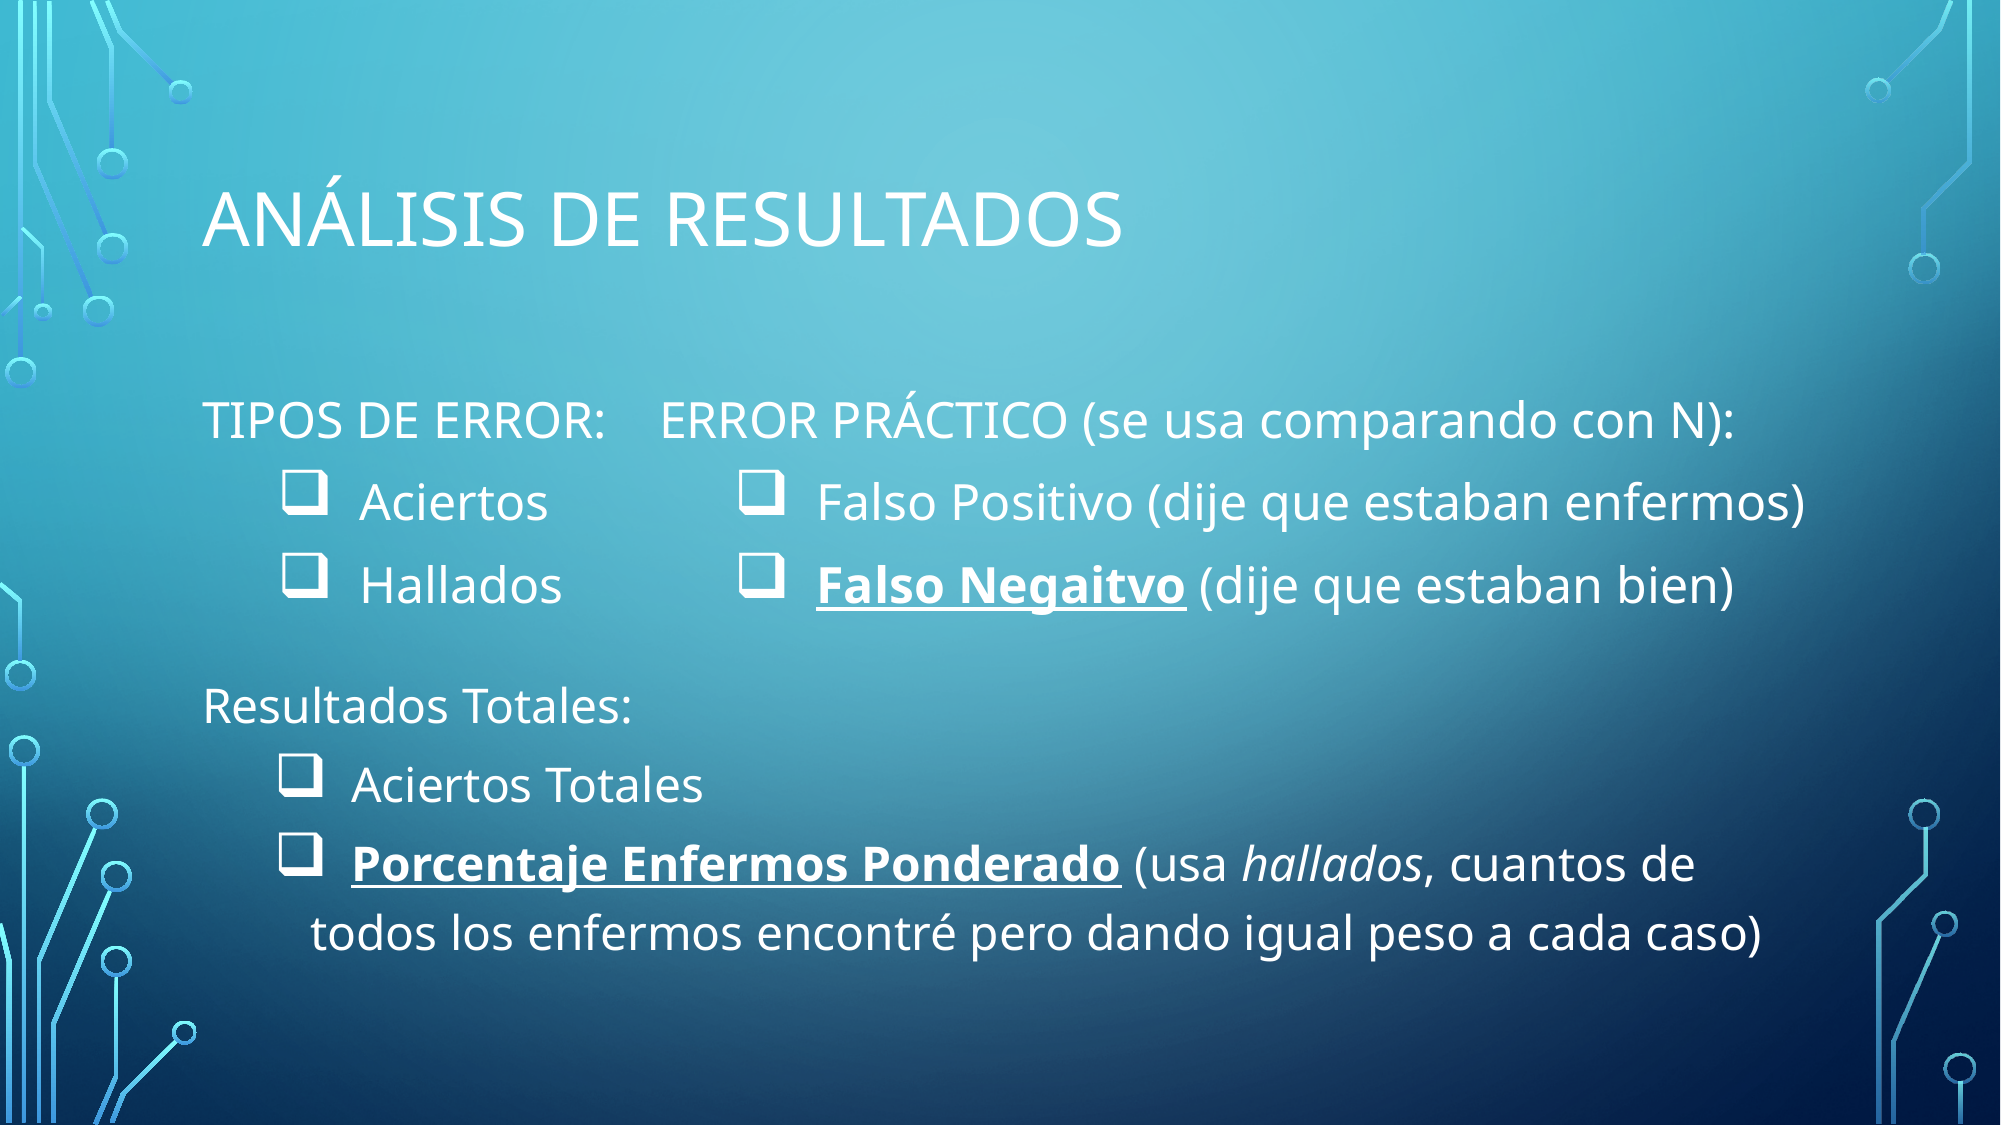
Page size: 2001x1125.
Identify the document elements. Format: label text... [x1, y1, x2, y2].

title Análisis de resultados [187, 101, 1813, 344]
text_box Resultados Totales: Aciertos Totales Porcentaje Enfermos Ponderado (usa hallados, cuantos de todos los enfermos encontré pero dando igual peso a cada caso) [187, 656, 1800, 974]
list TIPOS DE ERROR: Aciertos Hallados [187, 369, 644, 656]
text_box ERROR PRÁCTICO (se usa comparando con N): Falso Positivo (dije que estaban enfermos) Falso Negaitvo (dije que estaban bien) [644, 369, 1852, 687]
